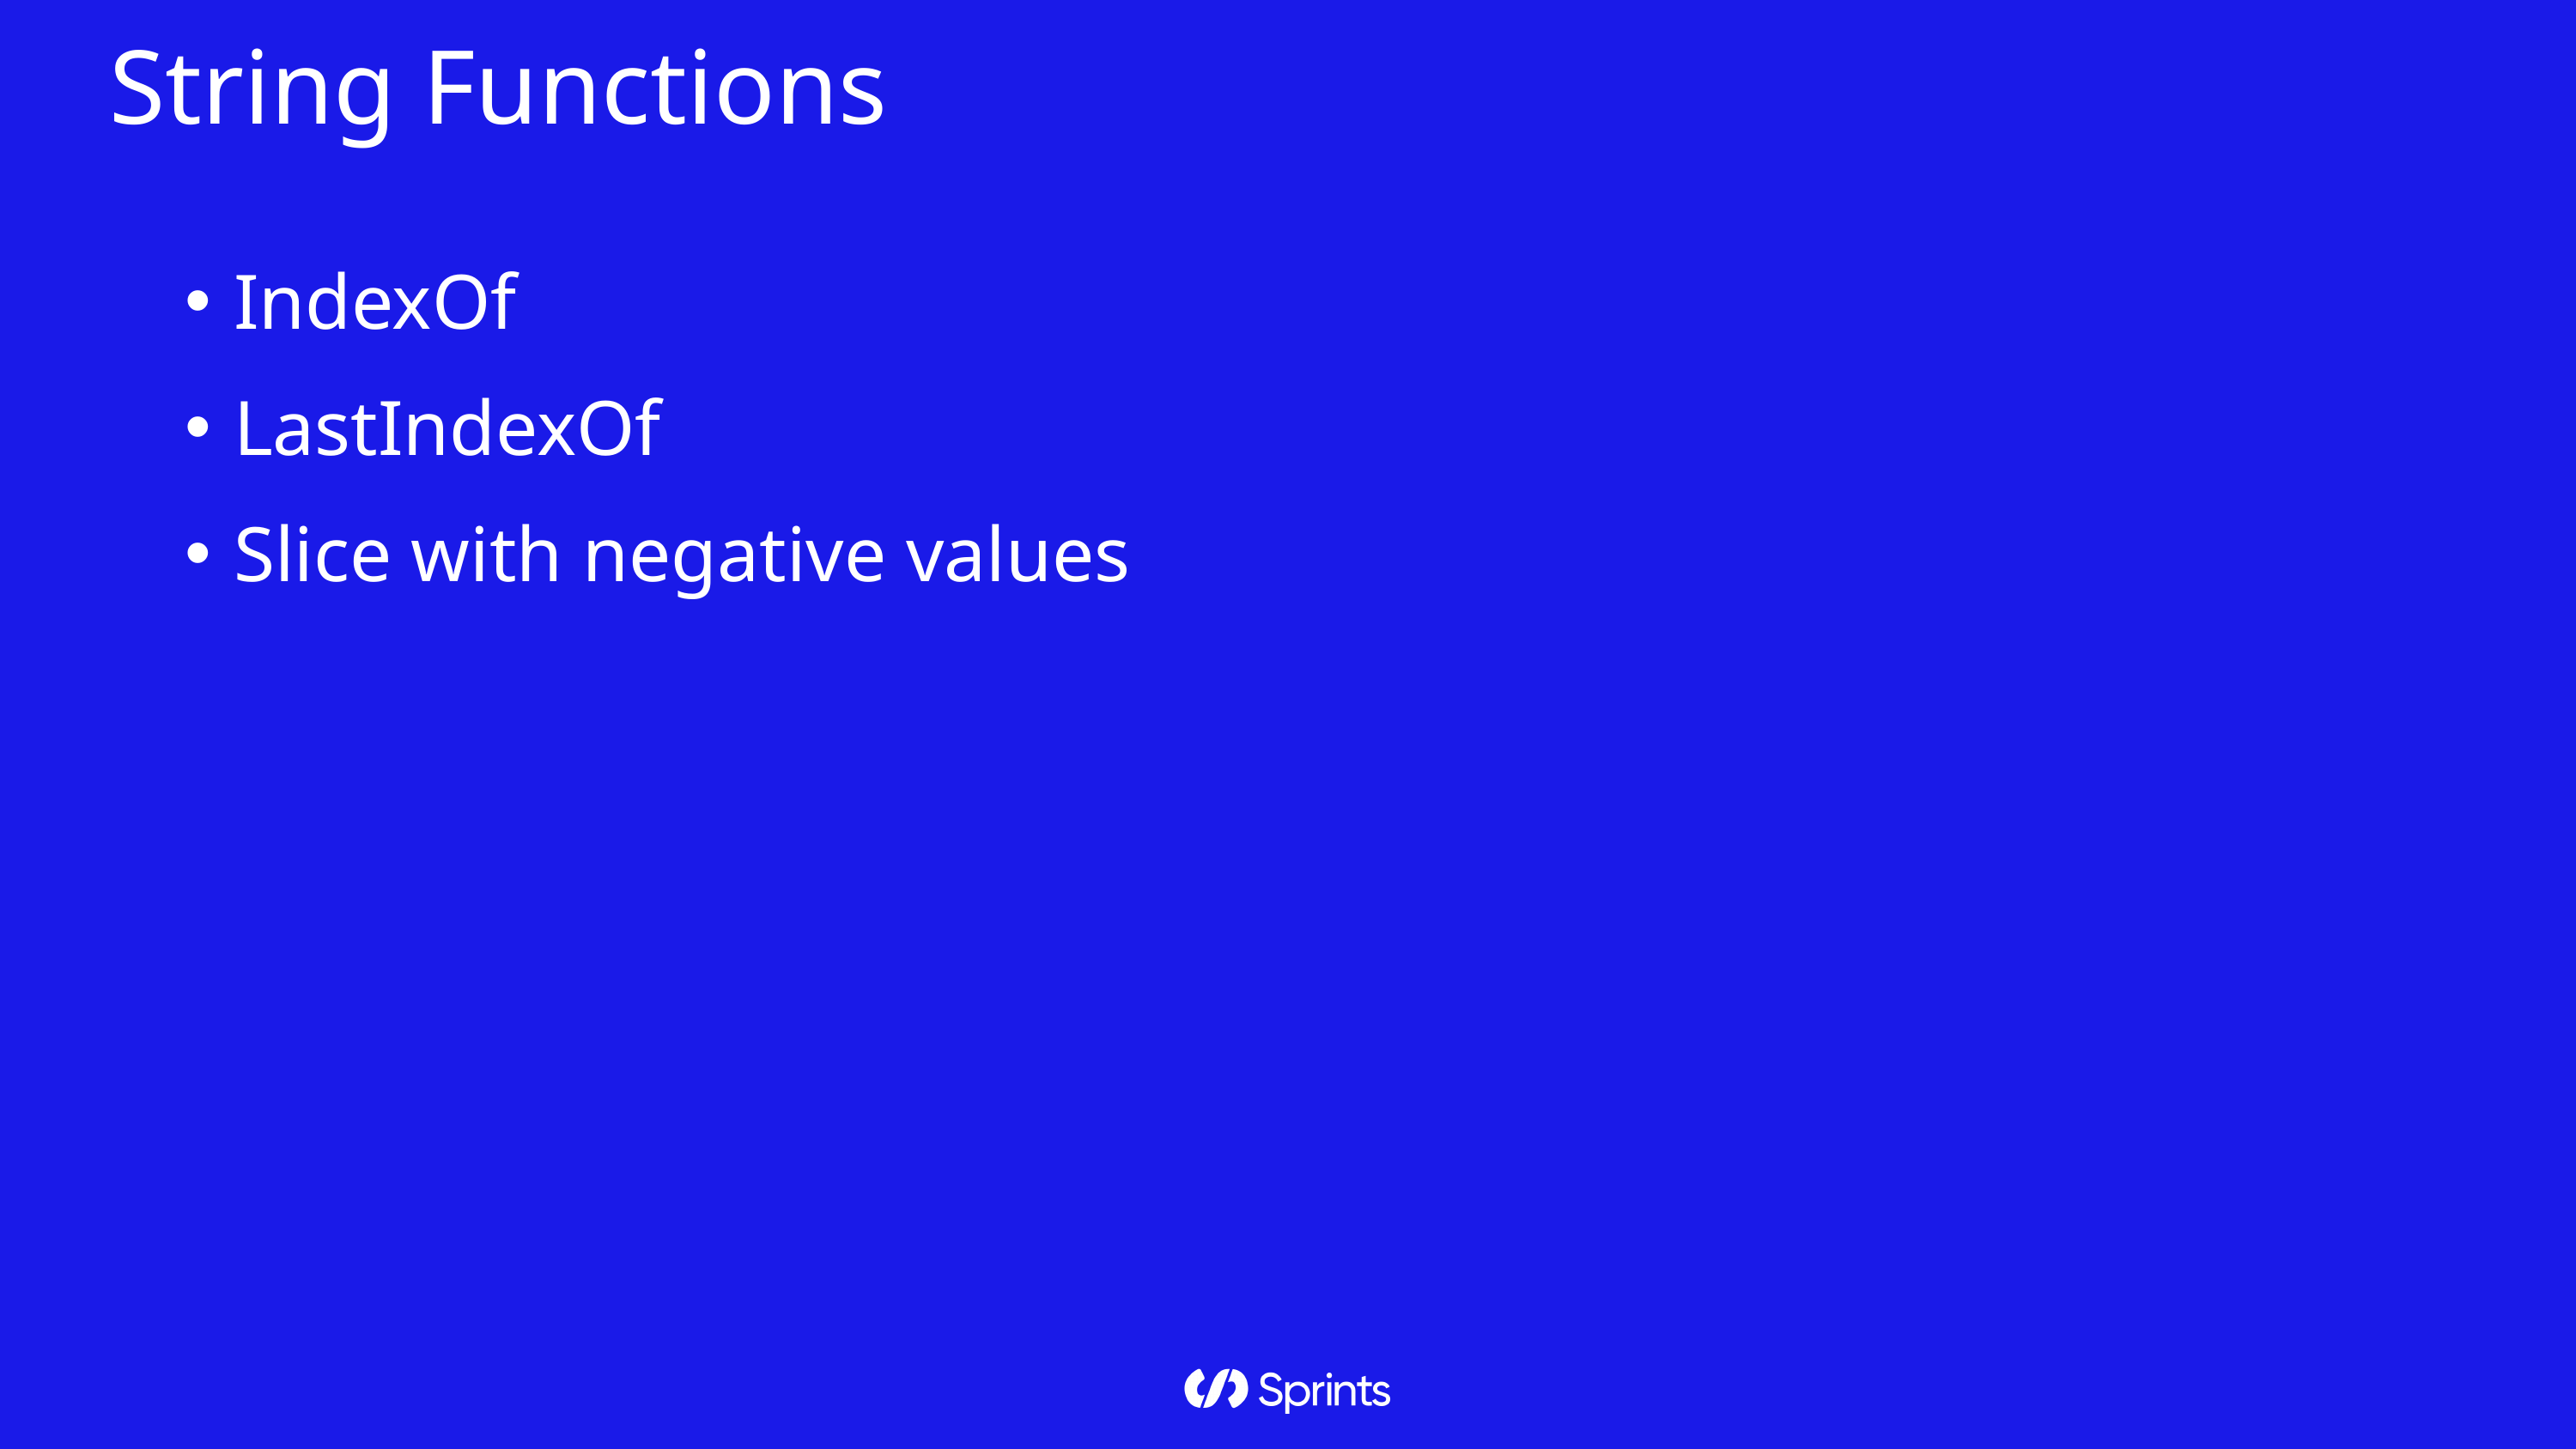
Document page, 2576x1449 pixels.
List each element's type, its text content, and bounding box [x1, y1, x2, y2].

text_box String Functions [109, 1, 2323, 167]
text_box IndexOf LastIndexOf Slice with negative values [136, 218, 1651, 597]
picture [1167, 1368, 1409, 1414]
